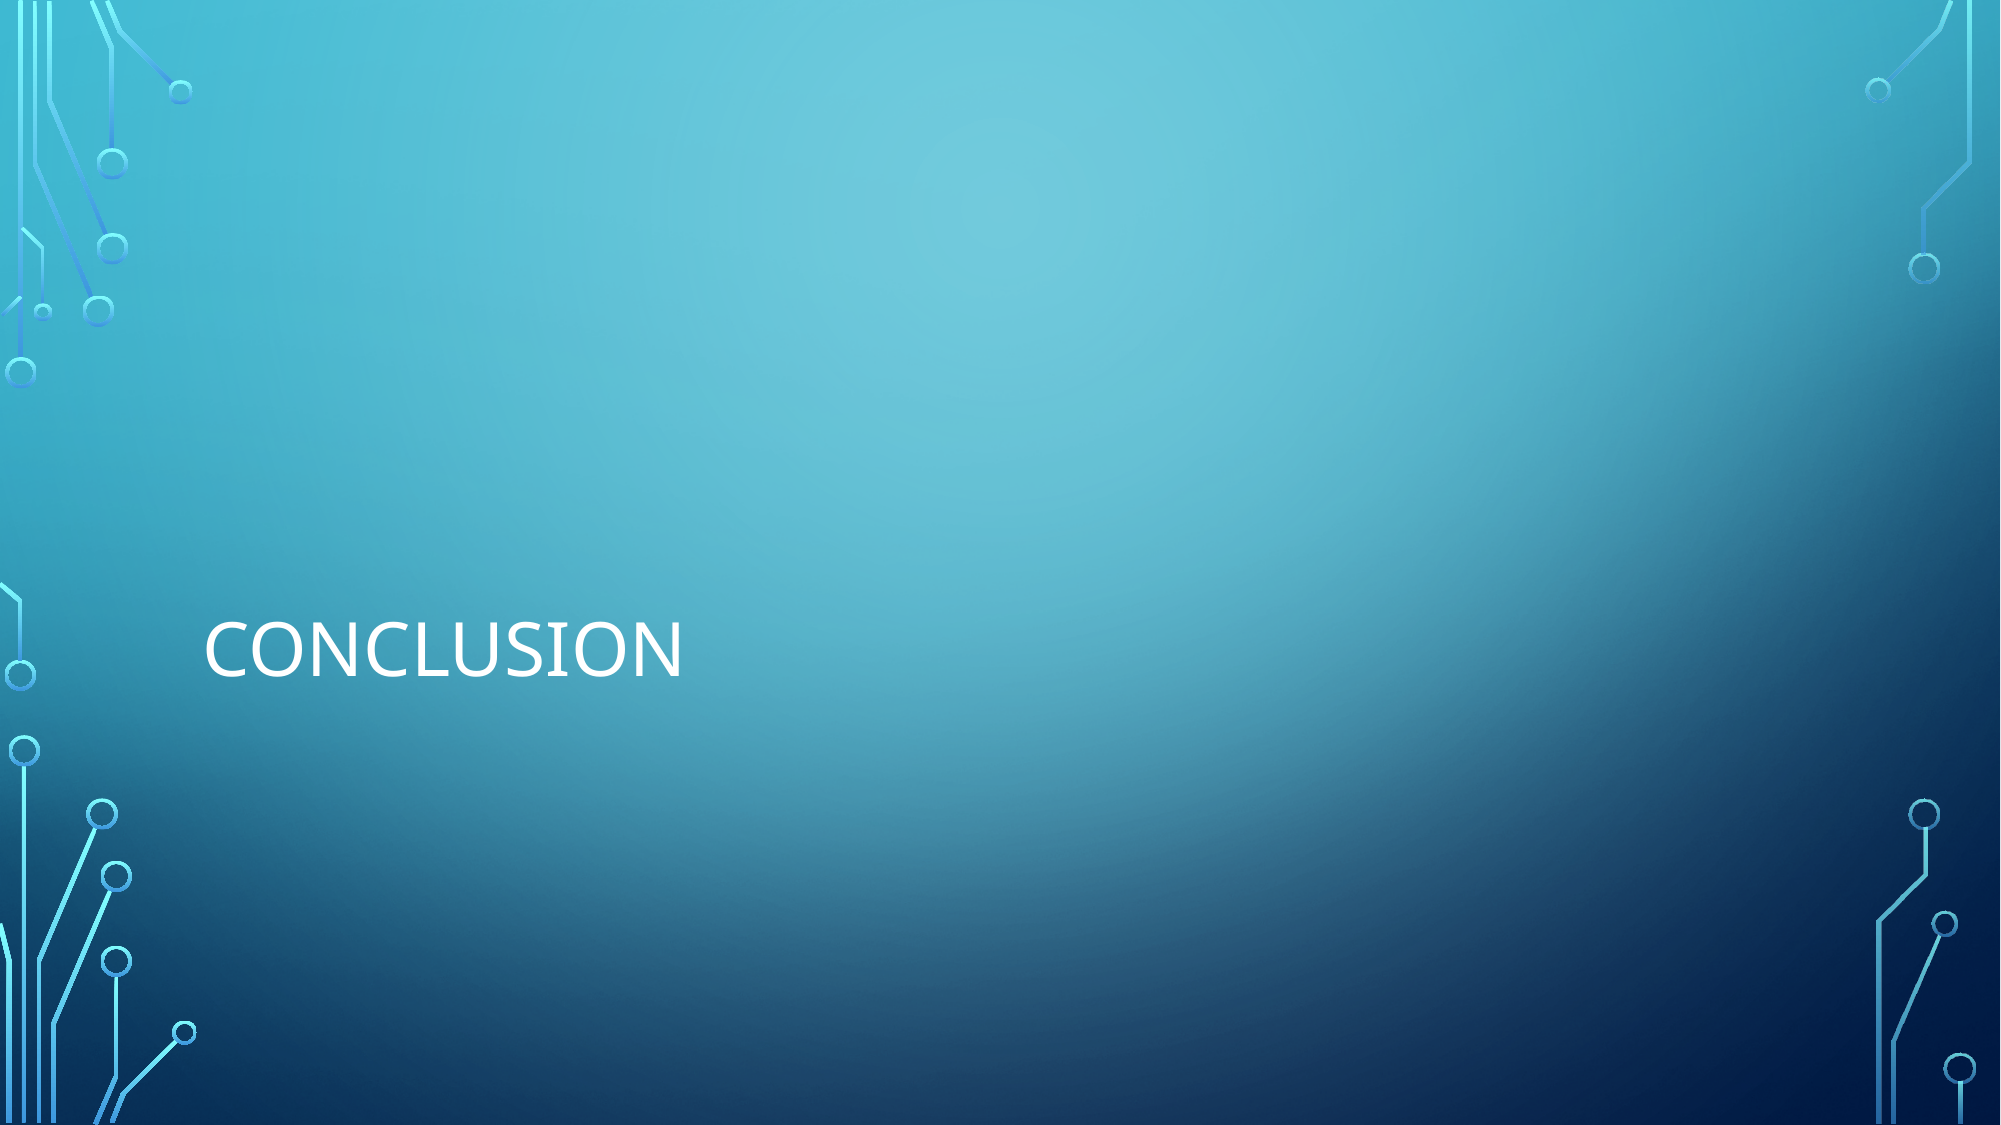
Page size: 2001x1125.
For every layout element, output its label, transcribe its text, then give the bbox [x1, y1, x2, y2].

title conclusion [187, 232, 1813, 701]
